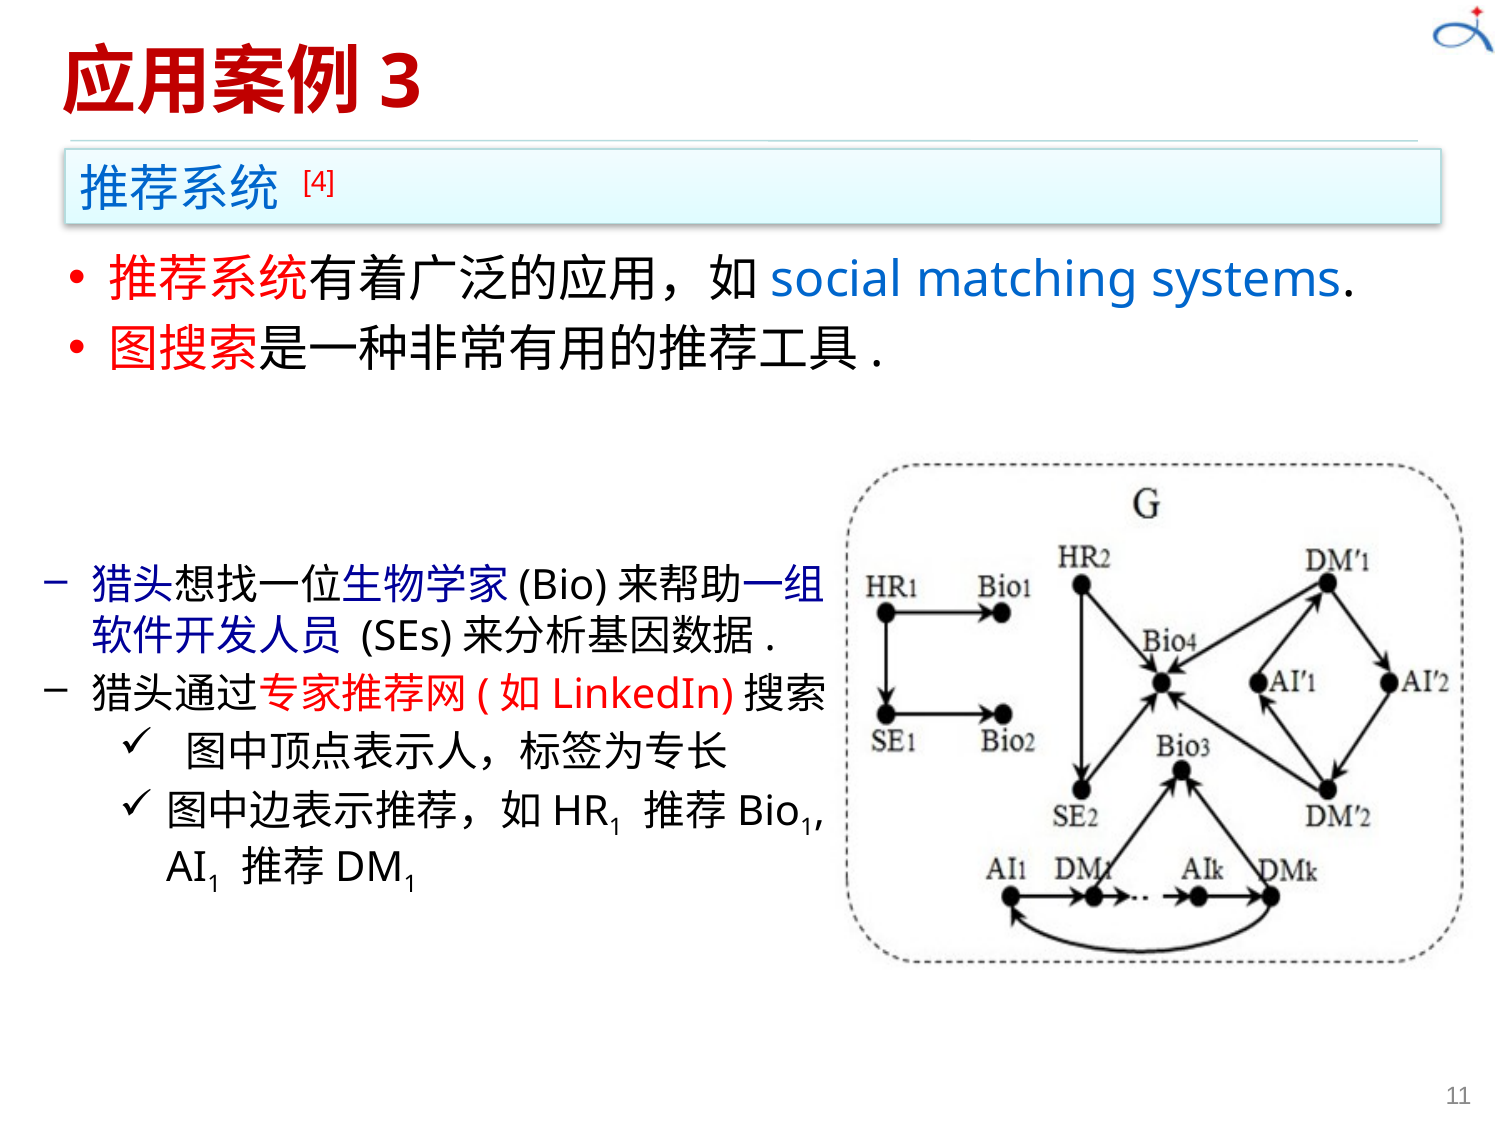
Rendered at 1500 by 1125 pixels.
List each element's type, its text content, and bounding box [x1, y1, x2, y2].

slide_number 11 [1136, 1065, 1487, 1125]
picture [1432, 5, 1495, 55]
picture [818, 422, 1489, 988]
text_box 猎头想找一位生物学家(Bio)来帮助一组软件开发人员 (SEs)来分析基因数据. 猎头通过专家推荐网(如LinkedIn)搜索 图中顶点表示人，标签为专长 图中边表示推荐，如HR1 推荐Bio1, AI1 推荐DM1 [29, 550, 813, 894]
list 推荐系统有着广泛的应用，如social matching systems. 图搜索是一种非常有用的推荐工具. [52, 238, 1448, 433]
text_box 推荐系统 [4] [64, 148, 1442, 224]
title 应用案例3 [46, 11, 1419, 143]
